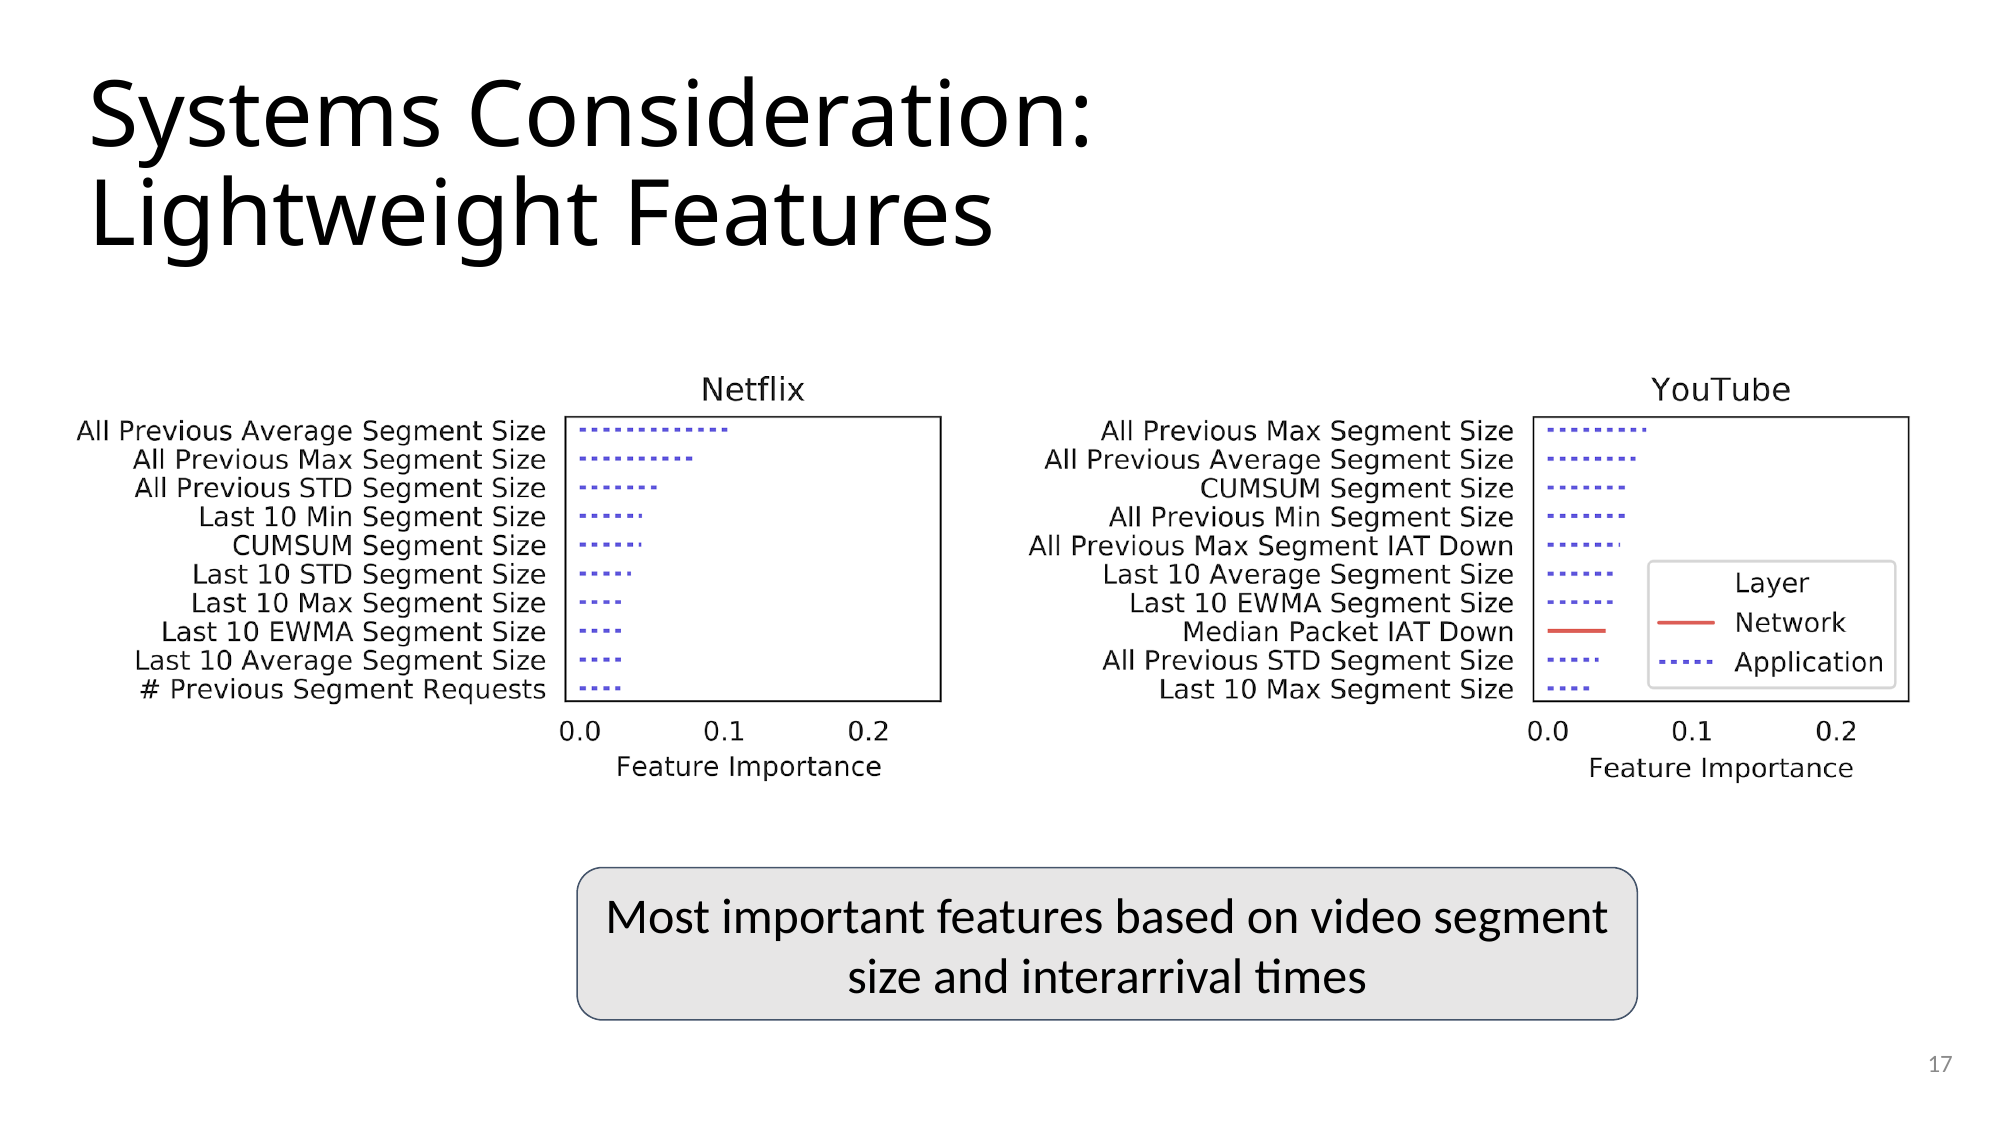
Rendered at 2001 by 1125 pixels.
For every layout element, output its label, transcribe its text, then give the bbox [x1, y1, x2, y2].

text_box Most important features based on video segment size and interarrival times [577, 867, 1638, 1020]
title Systems Consideration: Lightweight Features [68, 47, 1932, 173]
picture [33, 372, 1967, 808]
slide_number 17 [1853, 1019, 1974, 1106]
